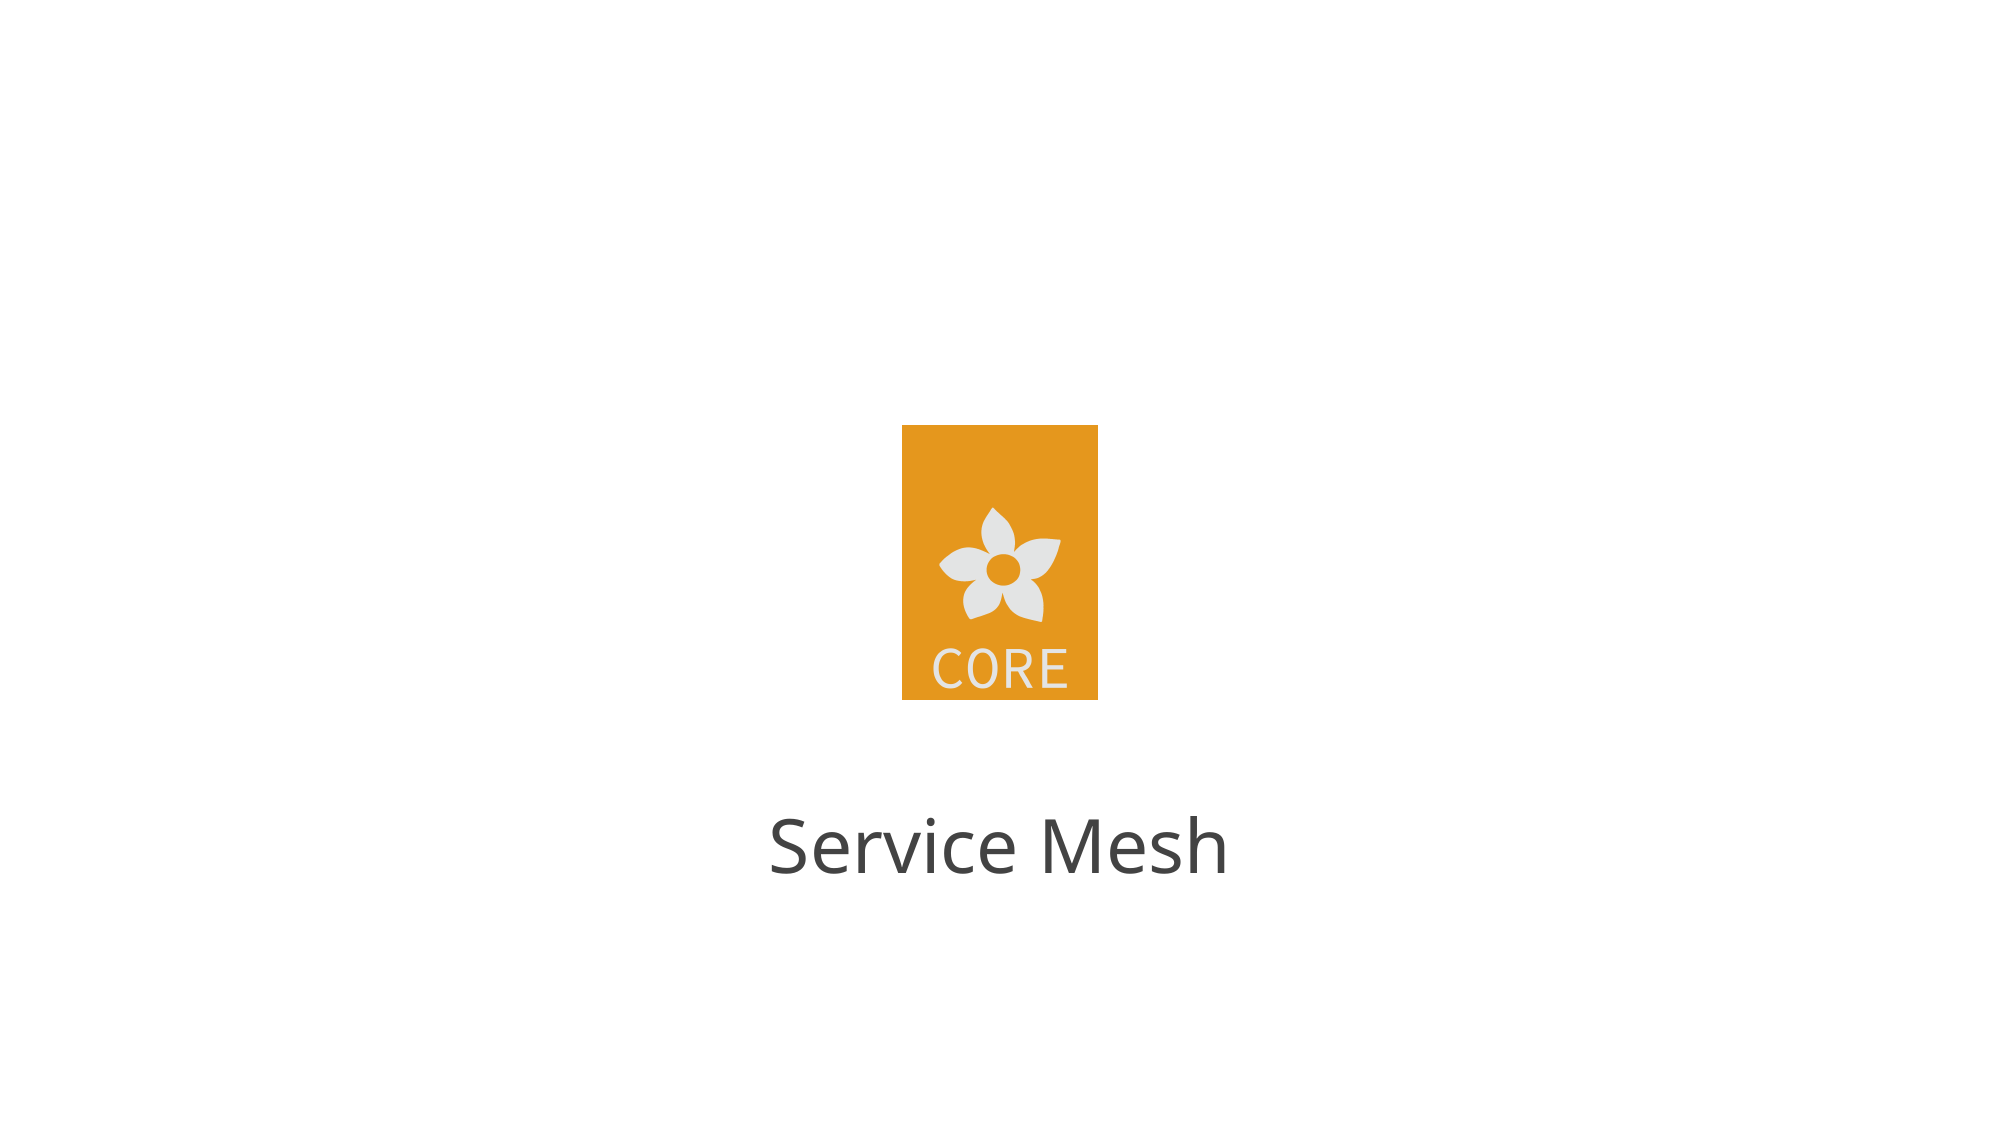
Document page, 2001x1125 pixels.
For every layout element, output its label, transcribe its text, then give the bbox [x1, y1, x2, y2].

picture [902, 425, 1098, 700]
title Service Mesh [249, 784, 1750, 897]
